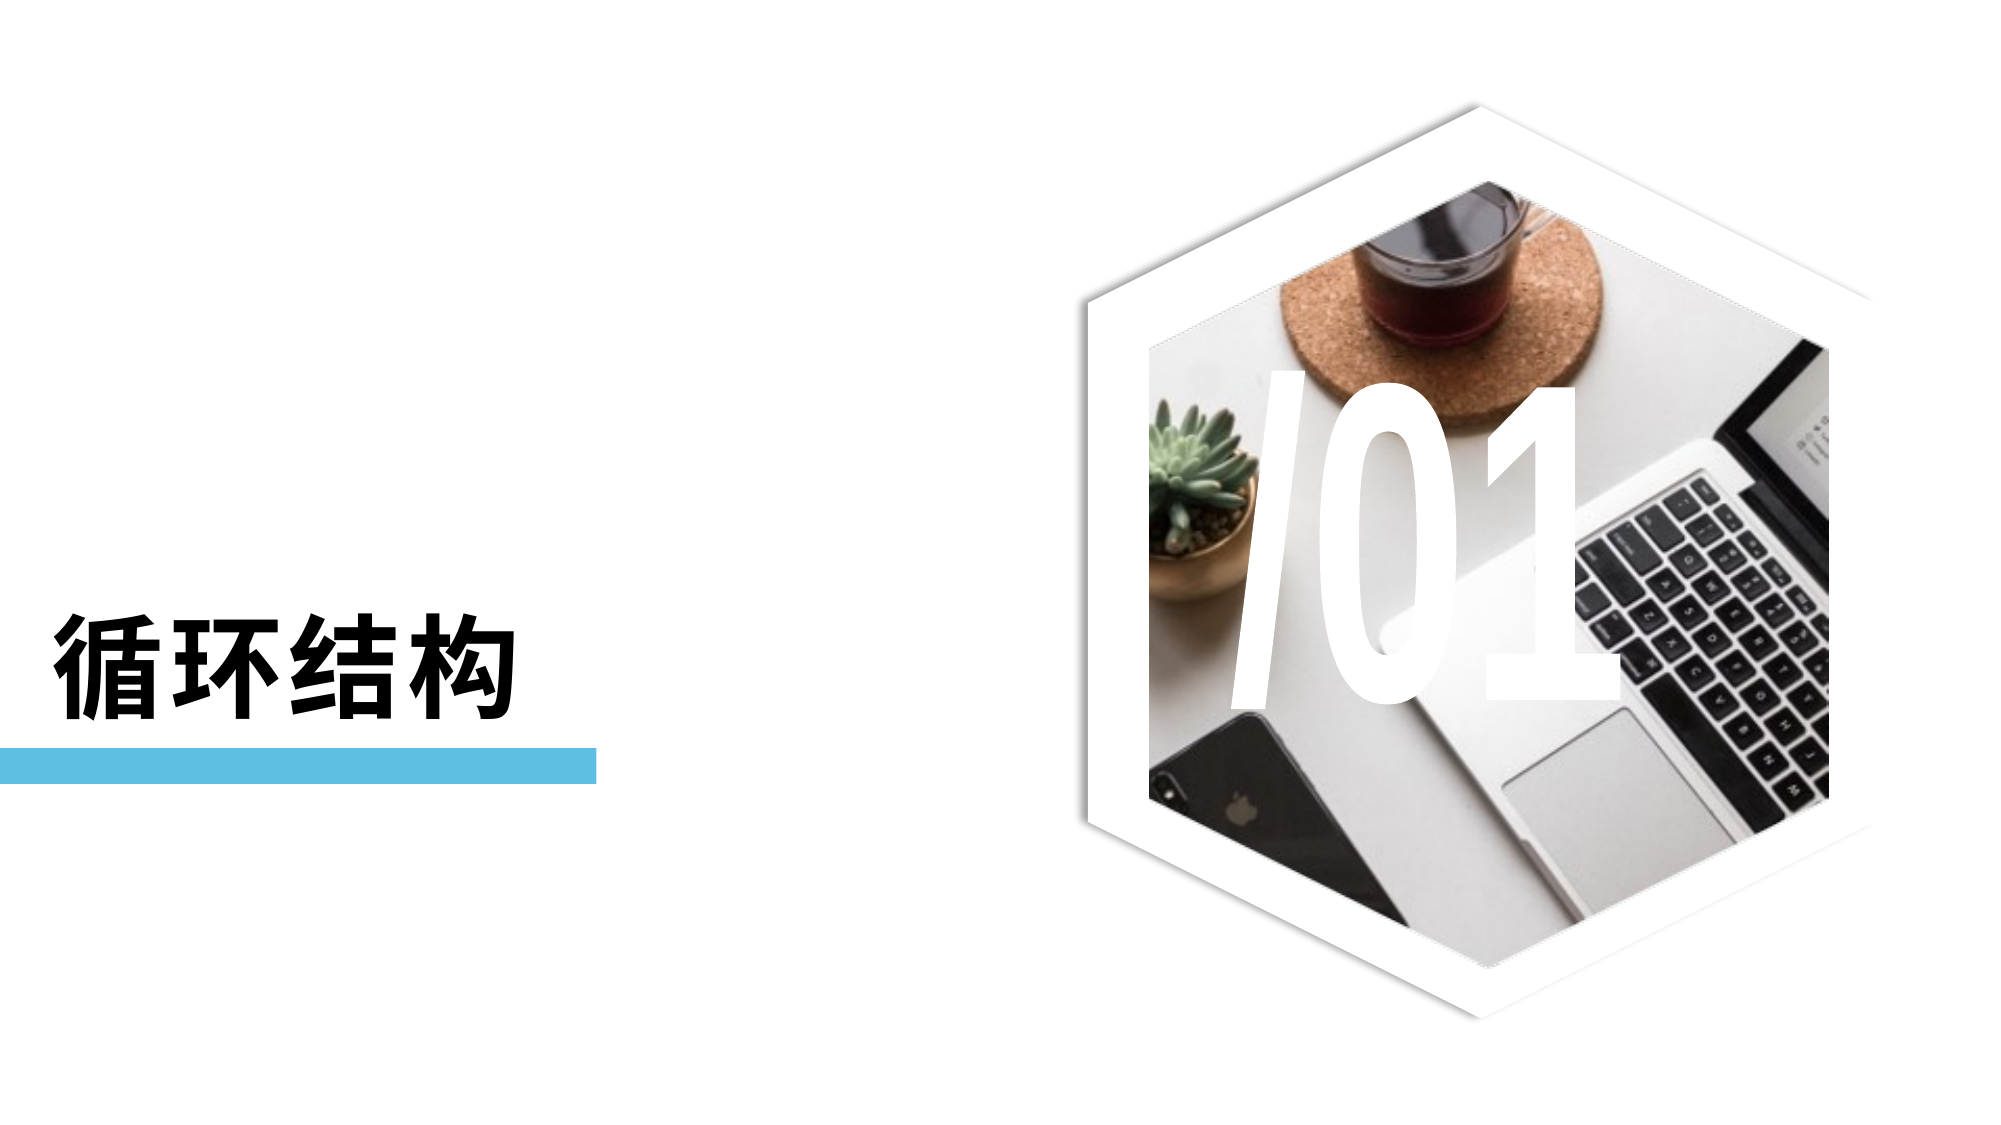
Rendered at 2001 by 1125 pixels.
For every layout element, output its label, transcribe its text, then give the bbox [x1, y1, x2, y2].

picture [1149, 181, 1829, 969]
title 循环结构 [36, 588, 1104, 741]
